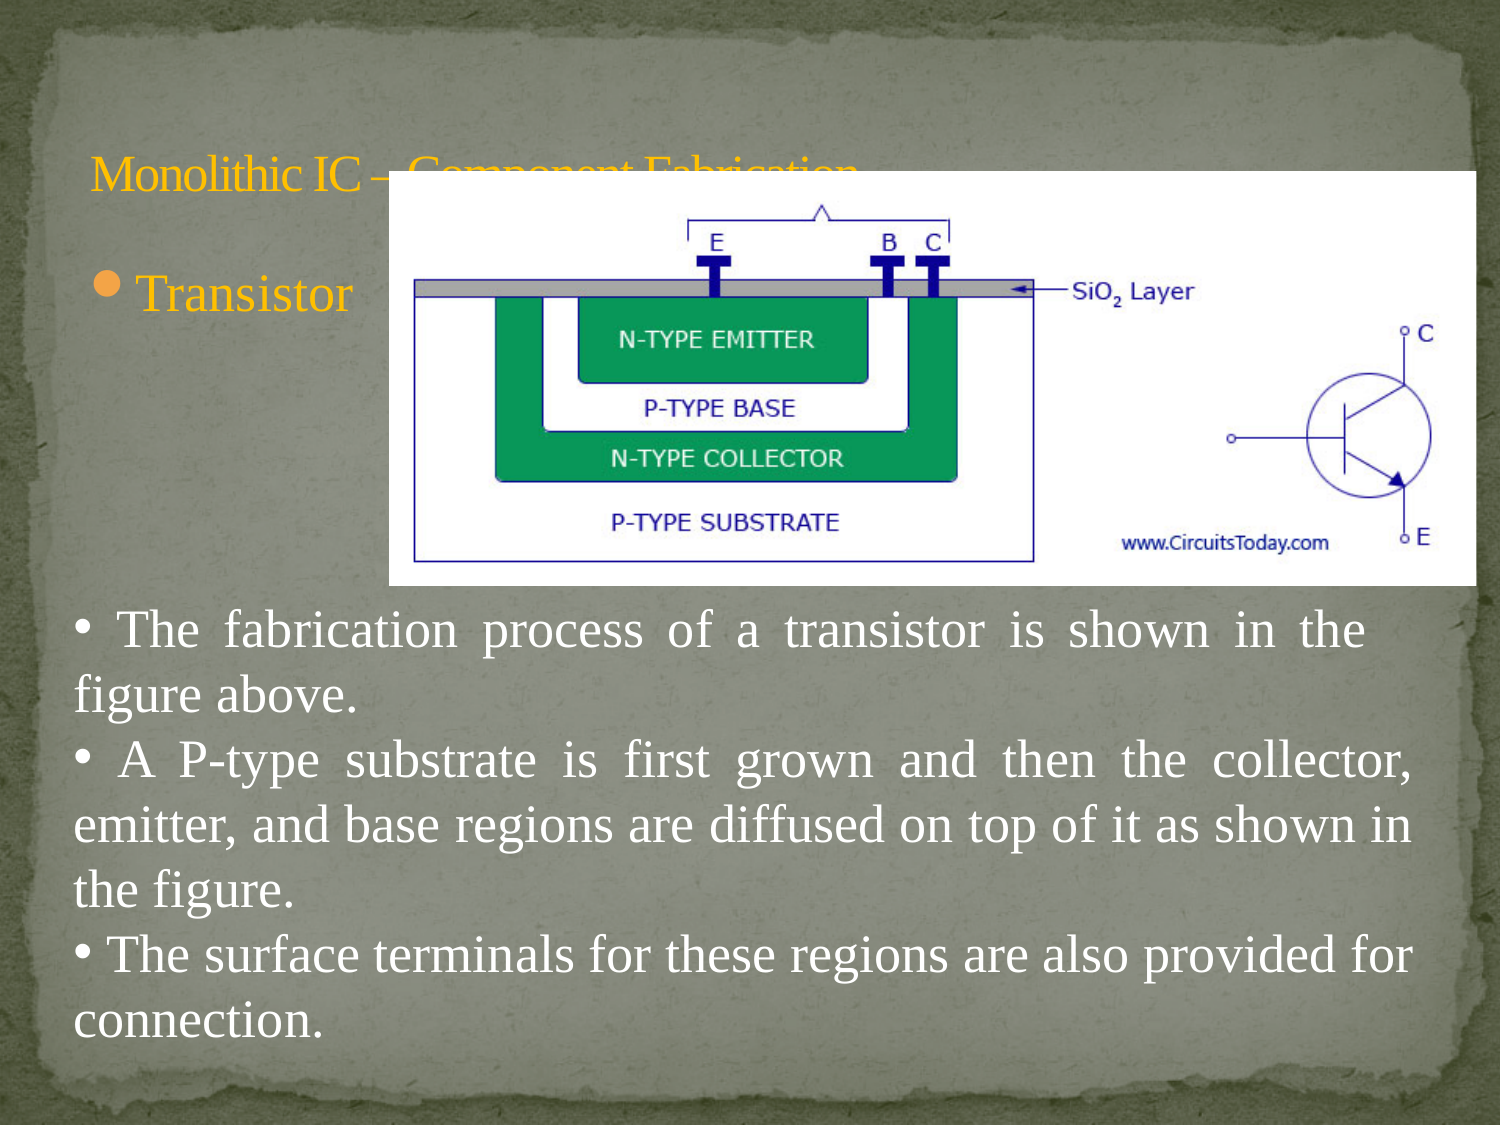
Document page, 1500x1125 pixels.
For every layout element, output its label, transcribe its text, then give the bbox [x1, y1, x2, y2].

title Monolithic IC – Component Fabrication [74, 69, 1425, 270]
text_box The fabrication process of a transistor is shown in the figure above. A P-type substrate is first grown and then the collector, emitter, and base regions are diffused on top of it as shown in the figure. The surface terminals for these regions are also provided for connection. [58, 585, 1430, 1056]
list Transistor [75, 270, 381, 585]
picture [389, 171, 1477, 586]
